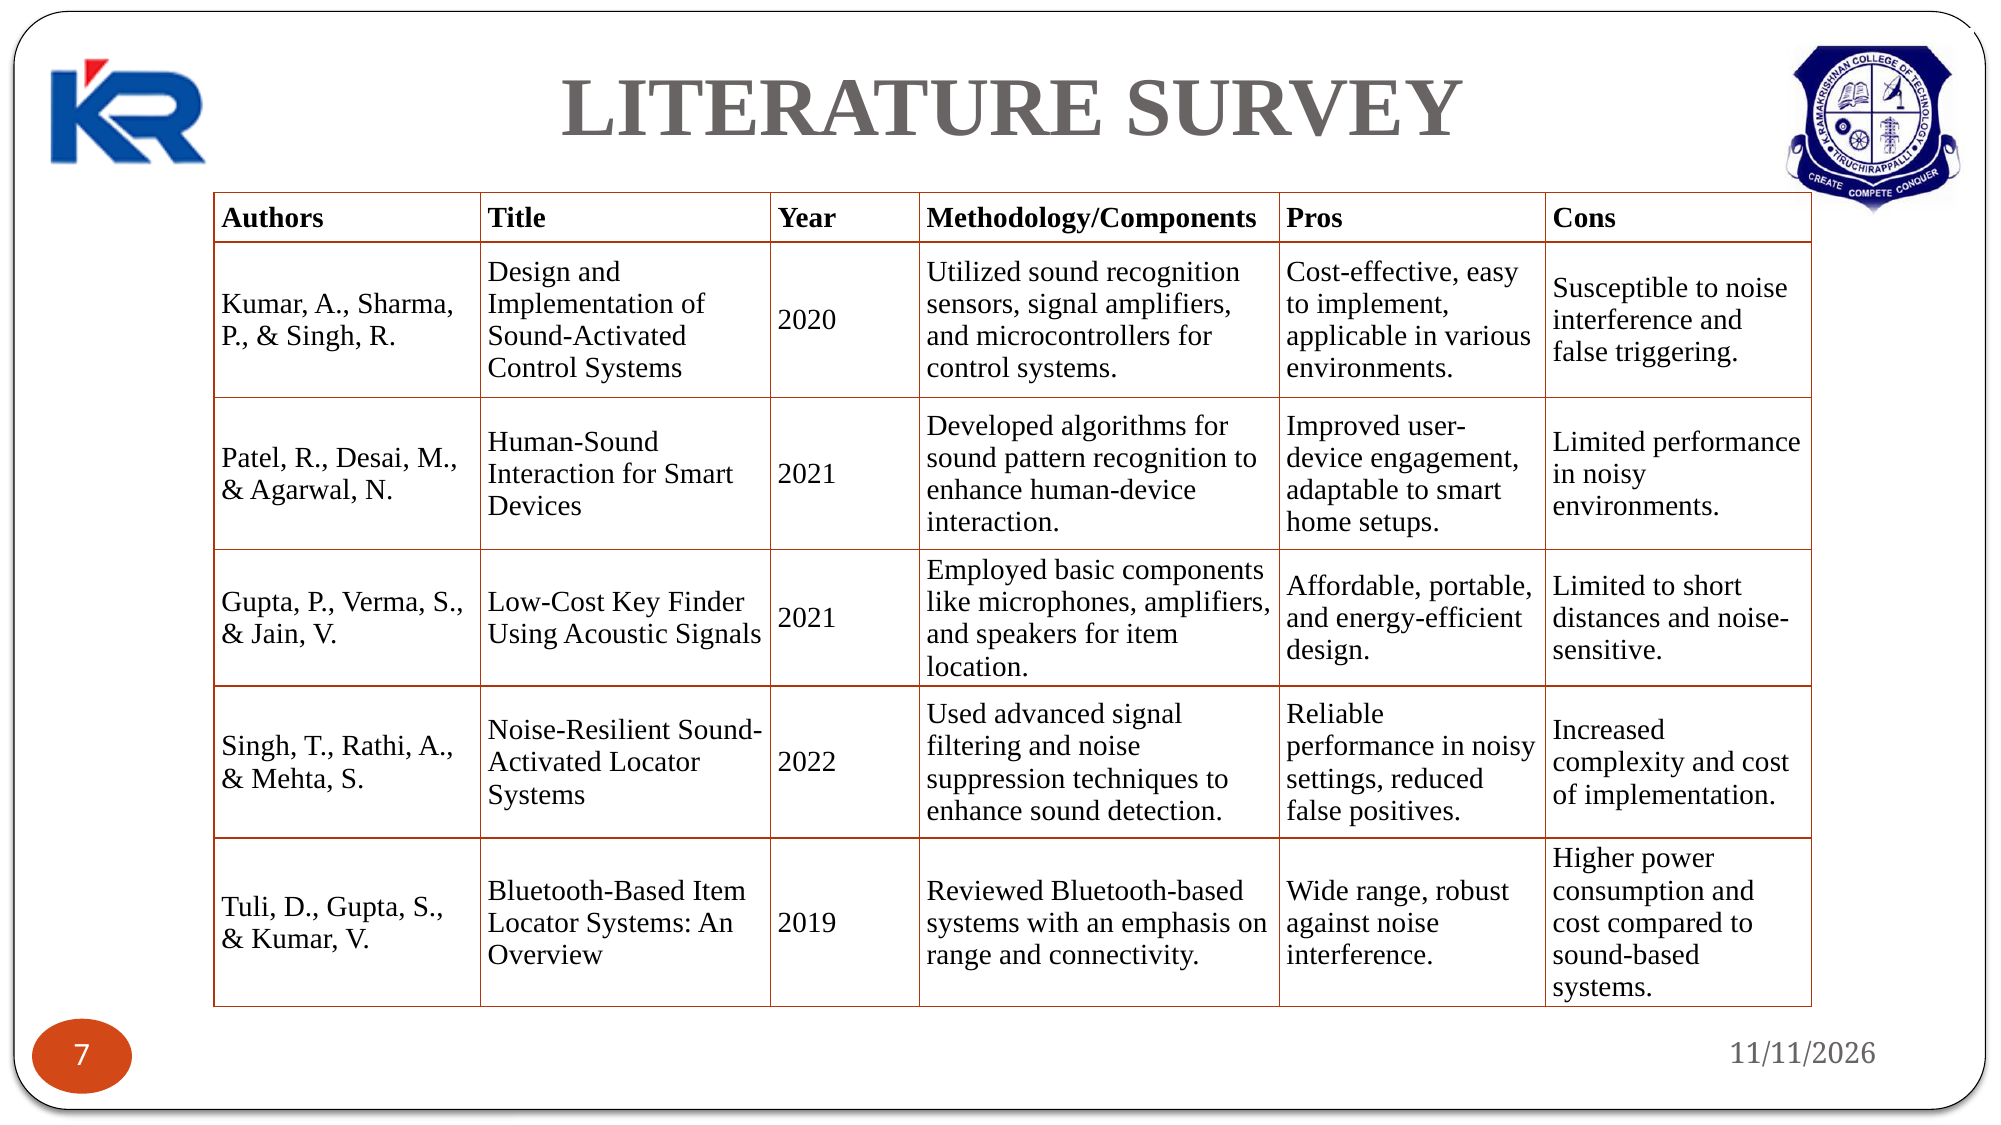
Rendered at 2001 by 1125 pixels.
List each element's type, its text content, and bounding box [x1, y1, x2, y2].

table_cell Improved user-device engagement, adaptable to smart home setups. [1280, 398, 1545, 549]
table_cell 2019 [771, 839, 919, 1006]
table_cell Used advanced signal filtering and noise suppression techniques to enhance sound detection. [920, 687, 1279, 837]
table_cell Utilized sound recognition sensors, signal amplifiers, and microcontrollers for control systems. [920, 243, 1279, 397]
table_cell Singh, T., Rathi, A., & Mehta, S. [215, 687, 480, 837]
table_header Year [771, 193, 919, 241]
table_cell Increased complexity and cost of implementation. [1546, 687, 1811, 837]
table_cell Susceptible to noise interference and false triggering. [1546, 243, 1811, 397]
table_cell Cost-effective, easy to implement, applicable in various environments. [1280, 243, 1545, 397]
table_header Methodology/Components [920, 193, 1279, 241]
table_cell Reliable performance in noisy settings, reduced false positives. [1280, 687, 1545, 837]
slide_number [1350, 1015, 1892, 1094]
table_cell Employed basic components like microphones, amplifiers, and speakers for item location. [920, 550, 1279, 685]
table_cell Noise-Resilient Sound-Activated Locator Systems [481, 687, 770, 837]
table_cell Higher power consumption and cost compared to sound-based systems. [1546, 839, 1811, 1006]
table_header Pros [1280, 193, 1545, 241]
table_cell Developed algorithms for sound pattern recognition to enhance human-device interaction. [920, 398, 1279, 549]
table_cell Limited performance in noisy environments. [1546, 398, 1811, 549]
table_header Authors [215, 193, 480, 241]
picture [1776, 28, 1974, 226]
table_cell 2020 [771, 243, 919, 397]
table_cell 2021 [771, 550, 919, 685]
table_cell Kumar, A., Sharma, P., & Singh, R. [215, 243, 480, 397]
table_cell Human-Sound Interaction for Smart Devices [481, 398, 770, 549]
table_cell Patel, R., Desai, M., & Agarwal, N. [215, 398, 480, 549]
table_cell Affordable, portable, and energy-efficient design. [1280, 550, 1545, 685]
table_cell Reviewed Bluetooth-based systems with an emphasis on range and connectivity. [920, 839, 1279, 1006]
table_cell Low-Cost Key Finder Using Acoustic Signals [481, 550, 770, 685]
picture [42, 49, 215, 172]
table_header Title [481, 193, 770, 241]
text_box LITERATURE SURVEY [162, 28, 1774, 168]
table_cell 2022 [771, 687, 919, 837]
table_cell 2021 [771, 398, 919, 549]
table_cell Limited to short distances and noise-sensitive. [1546, 550, 1811, 685]
table_cell Gupta, P., Verma, S., & Jain, V. [215, 550, 480, 685]
table_header Cons [1546, 193, 1811, 241]
table_cell Design and Implementation of Sound-Activated Control Systems [481, 243, 770, 397]
table_cell Tuli, D., Gupta, S., & Kumar, V. [215, 839, 480, 1006]
table_cell Wide range, robust against noise interference. [1280, 839, 1545, 1006]
slide_number 7 [32, 1018, 132, 1094]
table_cell Bluetooth-Based Item Locator Systems: An Overview [481, 839, 770, 1006]
